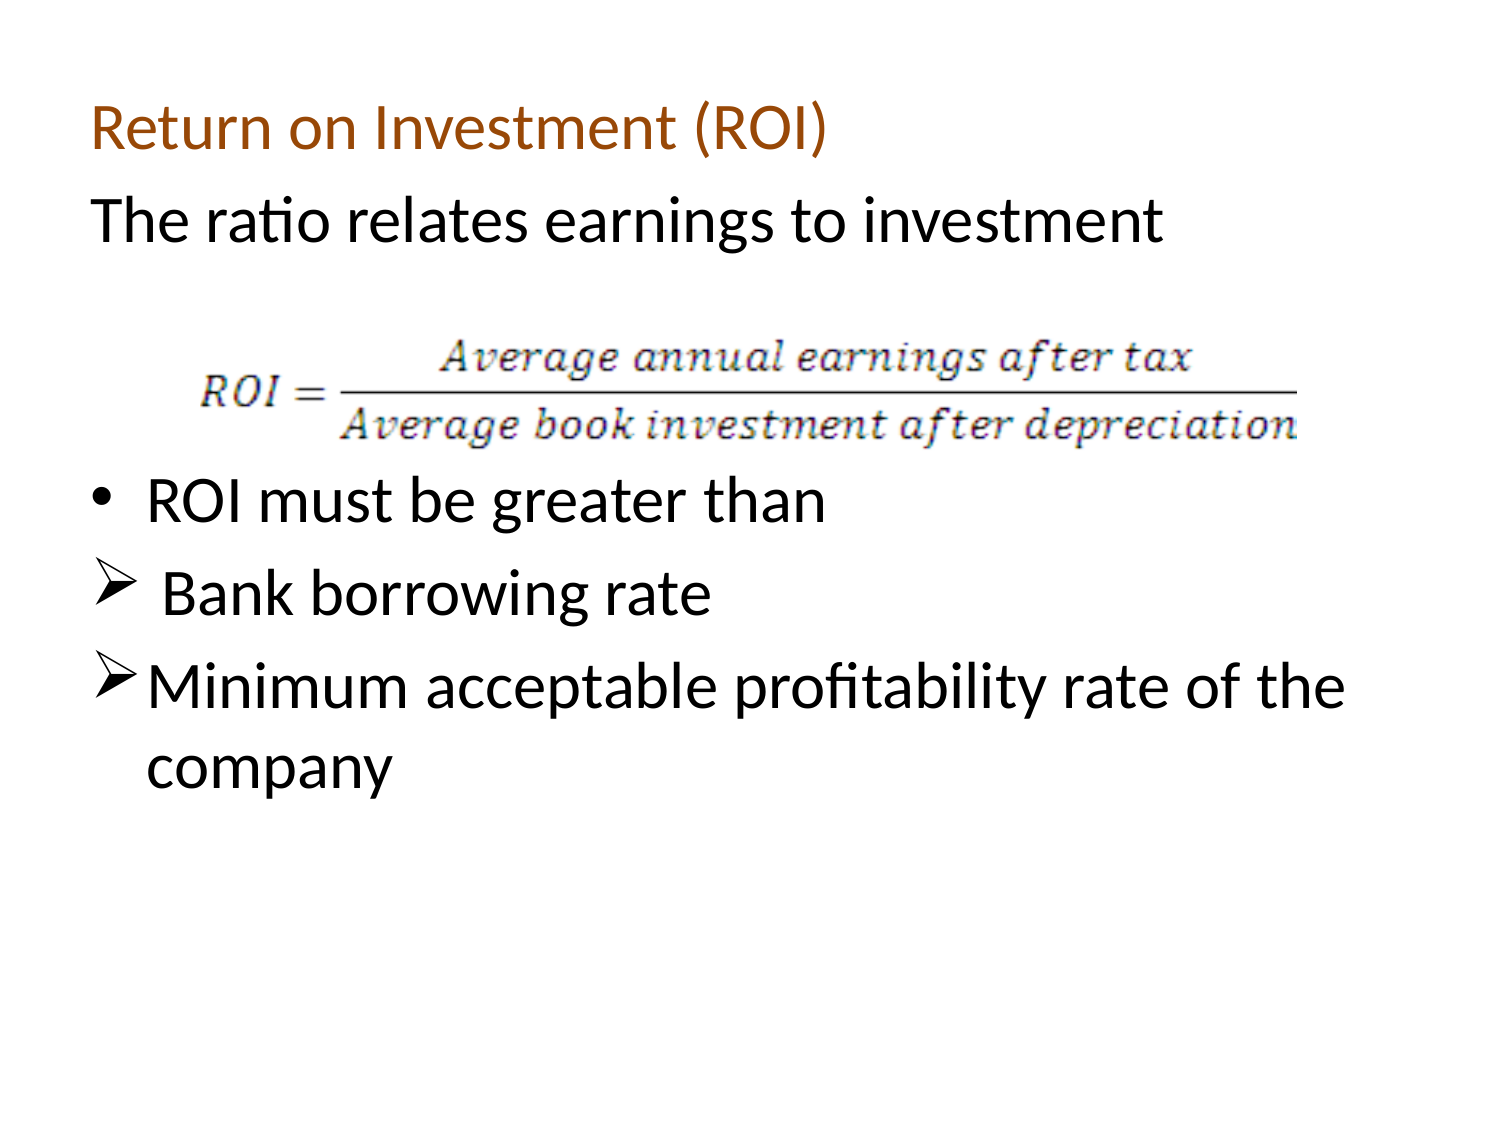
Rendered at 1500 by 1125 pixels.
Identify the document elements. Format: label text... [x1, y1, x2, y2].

list Return on Investment (ROI) The ratio relates earnings to investment ROI must be greater than Bank borrowing rate Minimum acceptable profitability rate of the company [75, 75, 1425, 1075]
picture [199, 337, 1297, 463]
